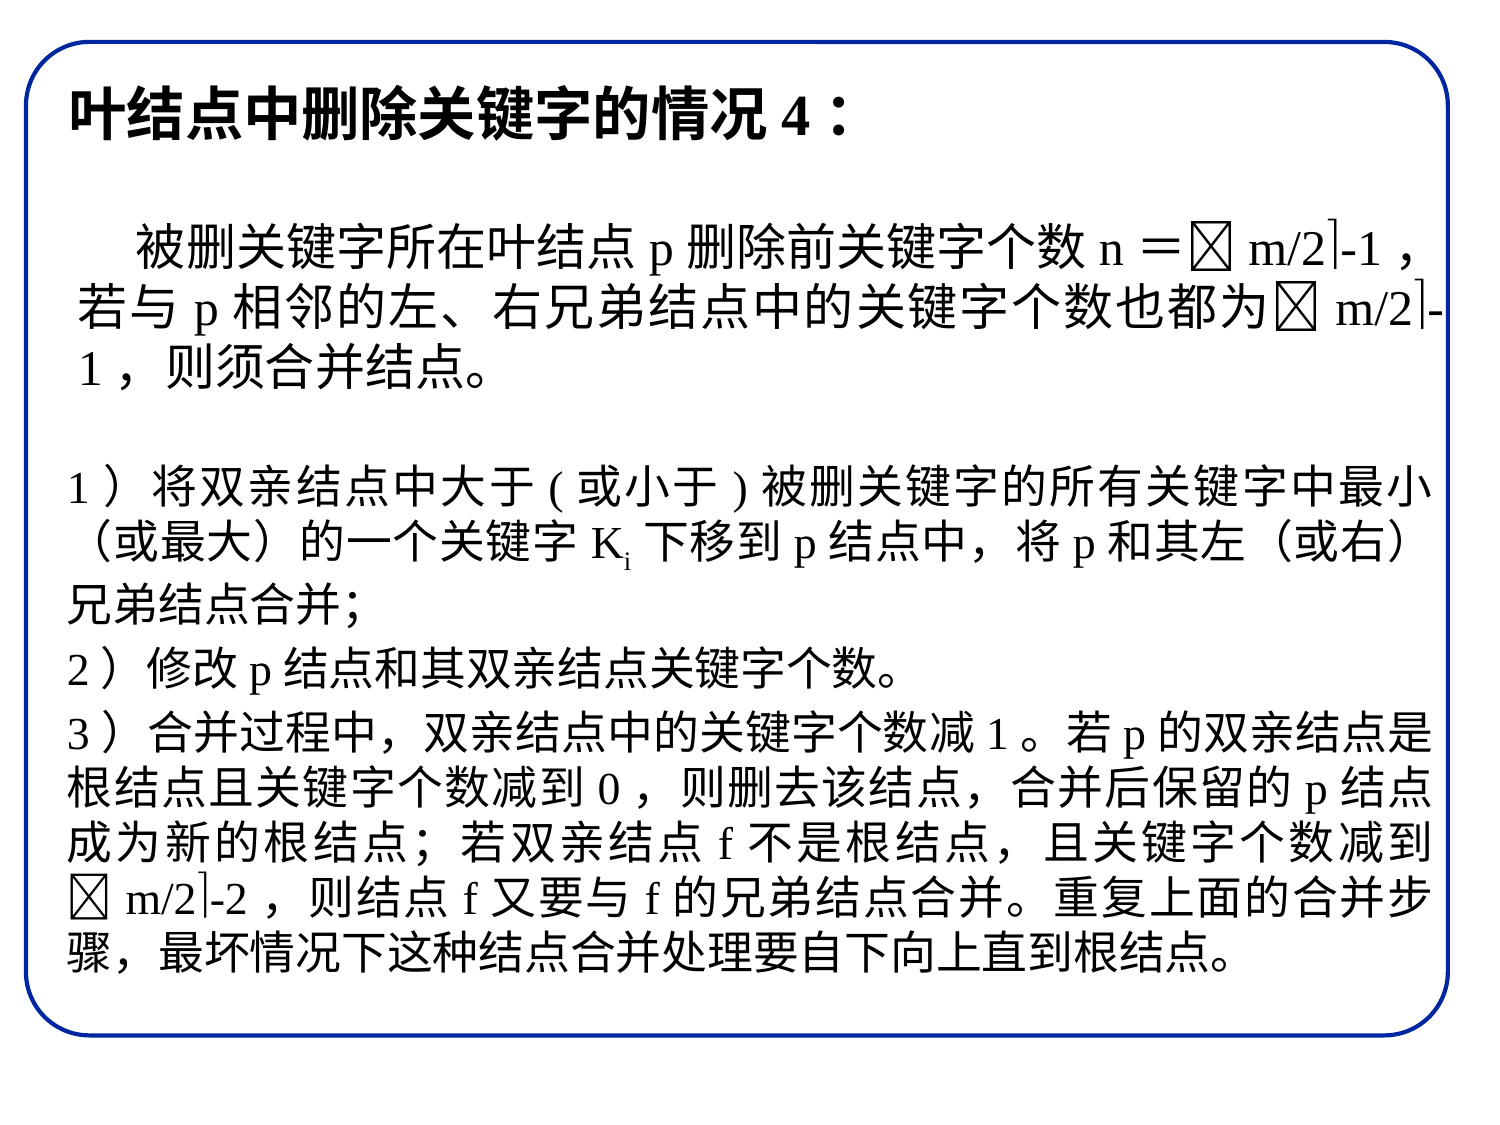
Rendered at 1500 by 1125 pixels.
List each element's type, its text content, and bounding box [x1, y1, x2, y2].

text_box 被删关键字所在叶结点p删除前关键字个数n＝m/2-1，若与p相邻的左、右兄弟结点中的关键字个数也都为m/2-1，则须合并结点。 [63, 208, 1459, 403]
text_box 叶结点中删除关键字的情况4： [54, 70, 898, 155]
text_box 1）将双亲结点中大于(或小于)被删关键字的所有关键字中最小（或最大）的一个关键字Ki下移到p结点中，将p和其左（或右）兄弟结点合并； 2）修改p结点和其双亲结点关键字个数。 3）合并过程中，双亲结点中的关键字个数减1。若p的双亲结点是根结点且关键字个数减到0，则删去该结点，合并后保留的p结点成为新的根结点；若双亲结点f不是根结点，且关键字个数减到m/2-2，则结点f又要与f的兄弟结点合并。重复上面的合并步骤，最坏情况下这种结点合并处理要自下向上直到根结点。 [52, 450, 1448, 986]
